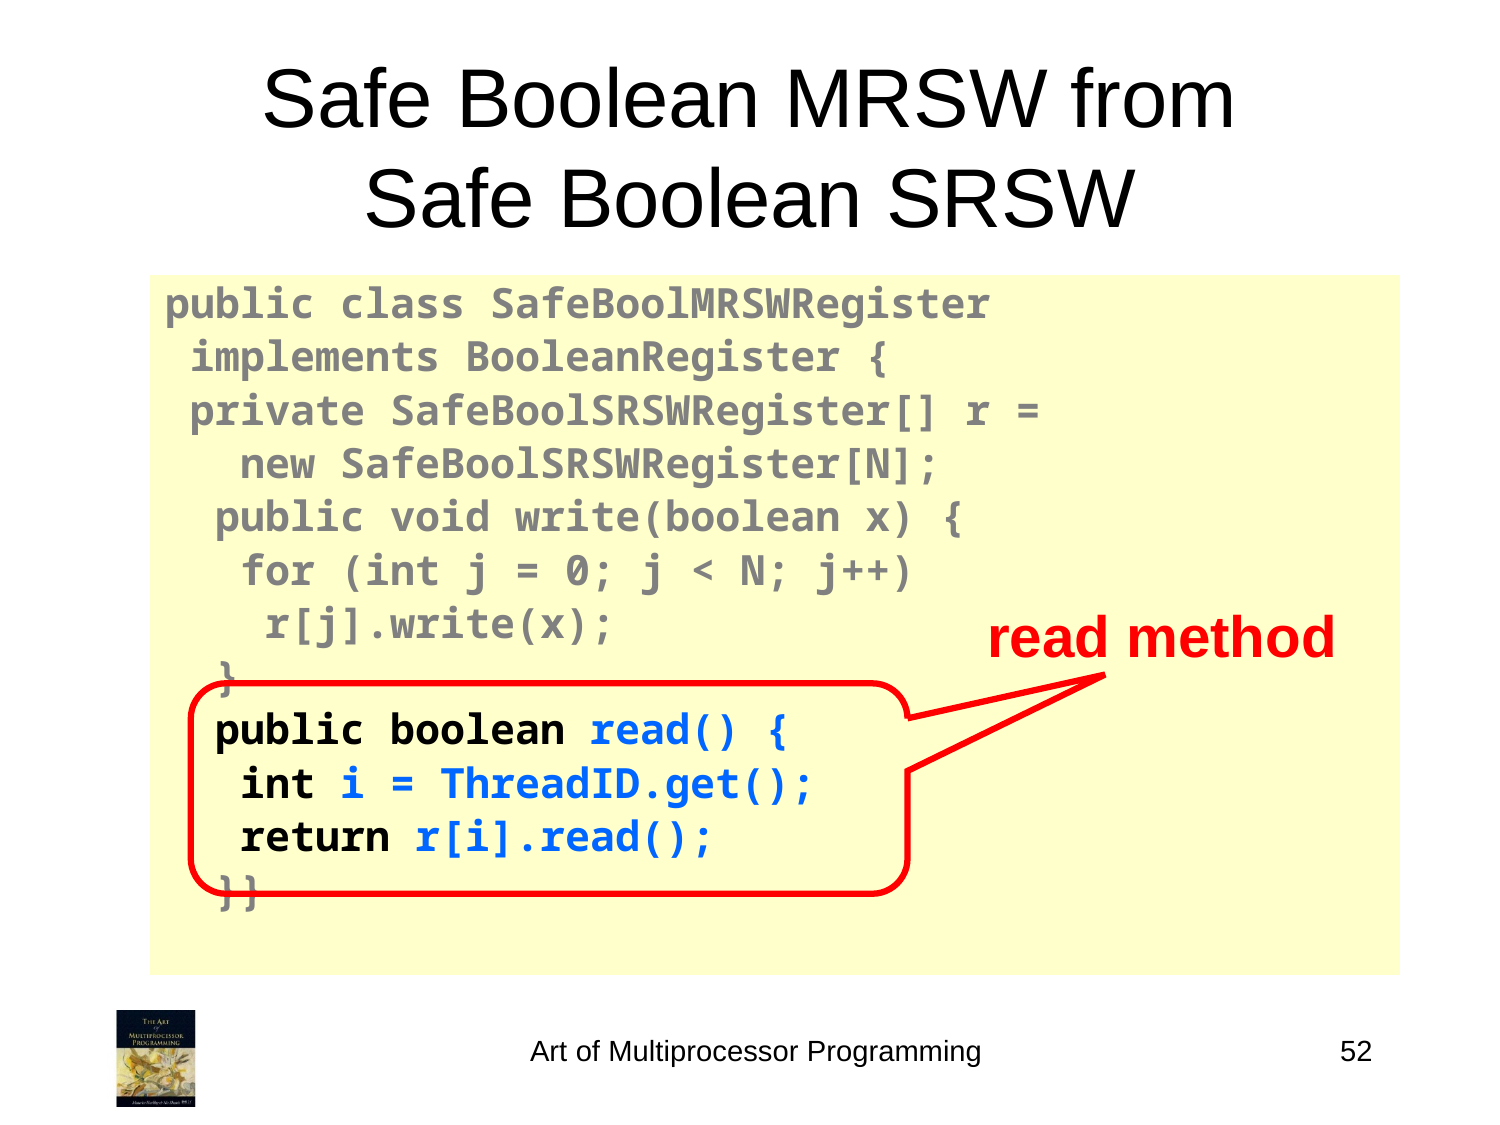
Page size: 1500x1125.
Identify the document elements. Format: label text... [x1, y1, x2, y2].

text_box 52 [1074, 1024, 1388, 1100]
text_box read method [875, 591, 1449, 677]
picture [107, 1010, 204, 1107]
text_box [190, 677, 1101, 894]
title Safe Boolean MRSW from Safe Boolean SRSW [112, 49, 1388, 238]
footer Art of Multiprocessor Programming [499, 1024, 1013, 1103]
list public class SafeBoolMRSWRegister implements BooleanRegister { private SafeBoolSRSWRegister[] r = new SafeBoolSRSWRegister[N]; public void write(boolean x) { for (int j = 0; j < N; j++) r[j].write(x); } public boolean read() { int i = ThreadID.get(); return r[i].read(); }} [149, 274, 1401, 976]
